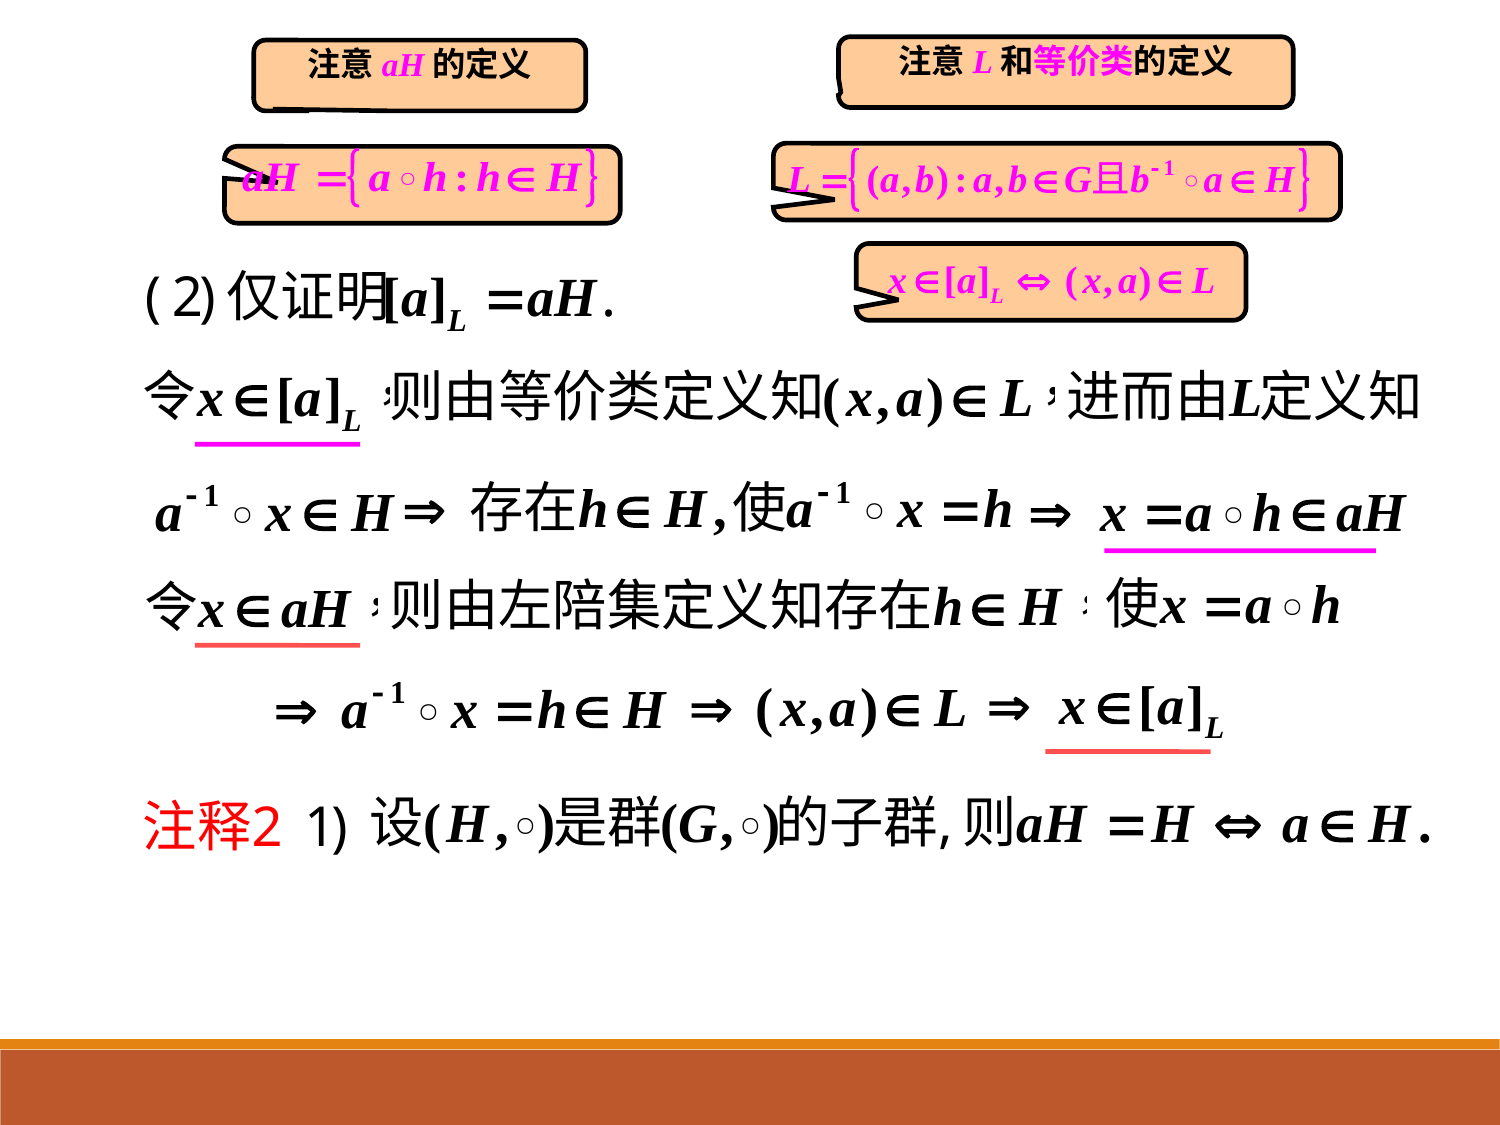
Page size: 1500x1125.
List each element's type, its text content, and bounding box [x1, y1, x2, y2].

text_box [772, 142, 1342, 221]
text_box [968, 786, 1442, 862]
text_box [979, 668, 1236, 753]
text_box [1021, 480, 1291, 546]
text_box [855, 242, 1247, 321]
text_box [137, 571, 379, 646]
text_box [1295, 480, 1425, 546]
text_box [267, 668, 682, 743]
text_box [363, 786, 963, 866]
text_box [300, 791, 360, 866]
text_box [147, 471, 393, 546]
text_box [1098, 567, 1349, 643]
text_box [682, 675, 979, 750]
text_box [135, 790, 286, 865]
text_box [223, 145, 621, 224]
text_box 注意L和等价类的定义 [838, 36, 1294, 108]
text_box 注意aH的定义 [253, 40, 586, 111]
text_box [1058, 361, 1432, 436]
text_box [135, 360, 383, 445]
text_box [147, 260, 624, 345]
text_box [383, 569, 1088, 645]
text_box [383, 361, 1056, 441]
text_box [395, 467, 1023, 552]
